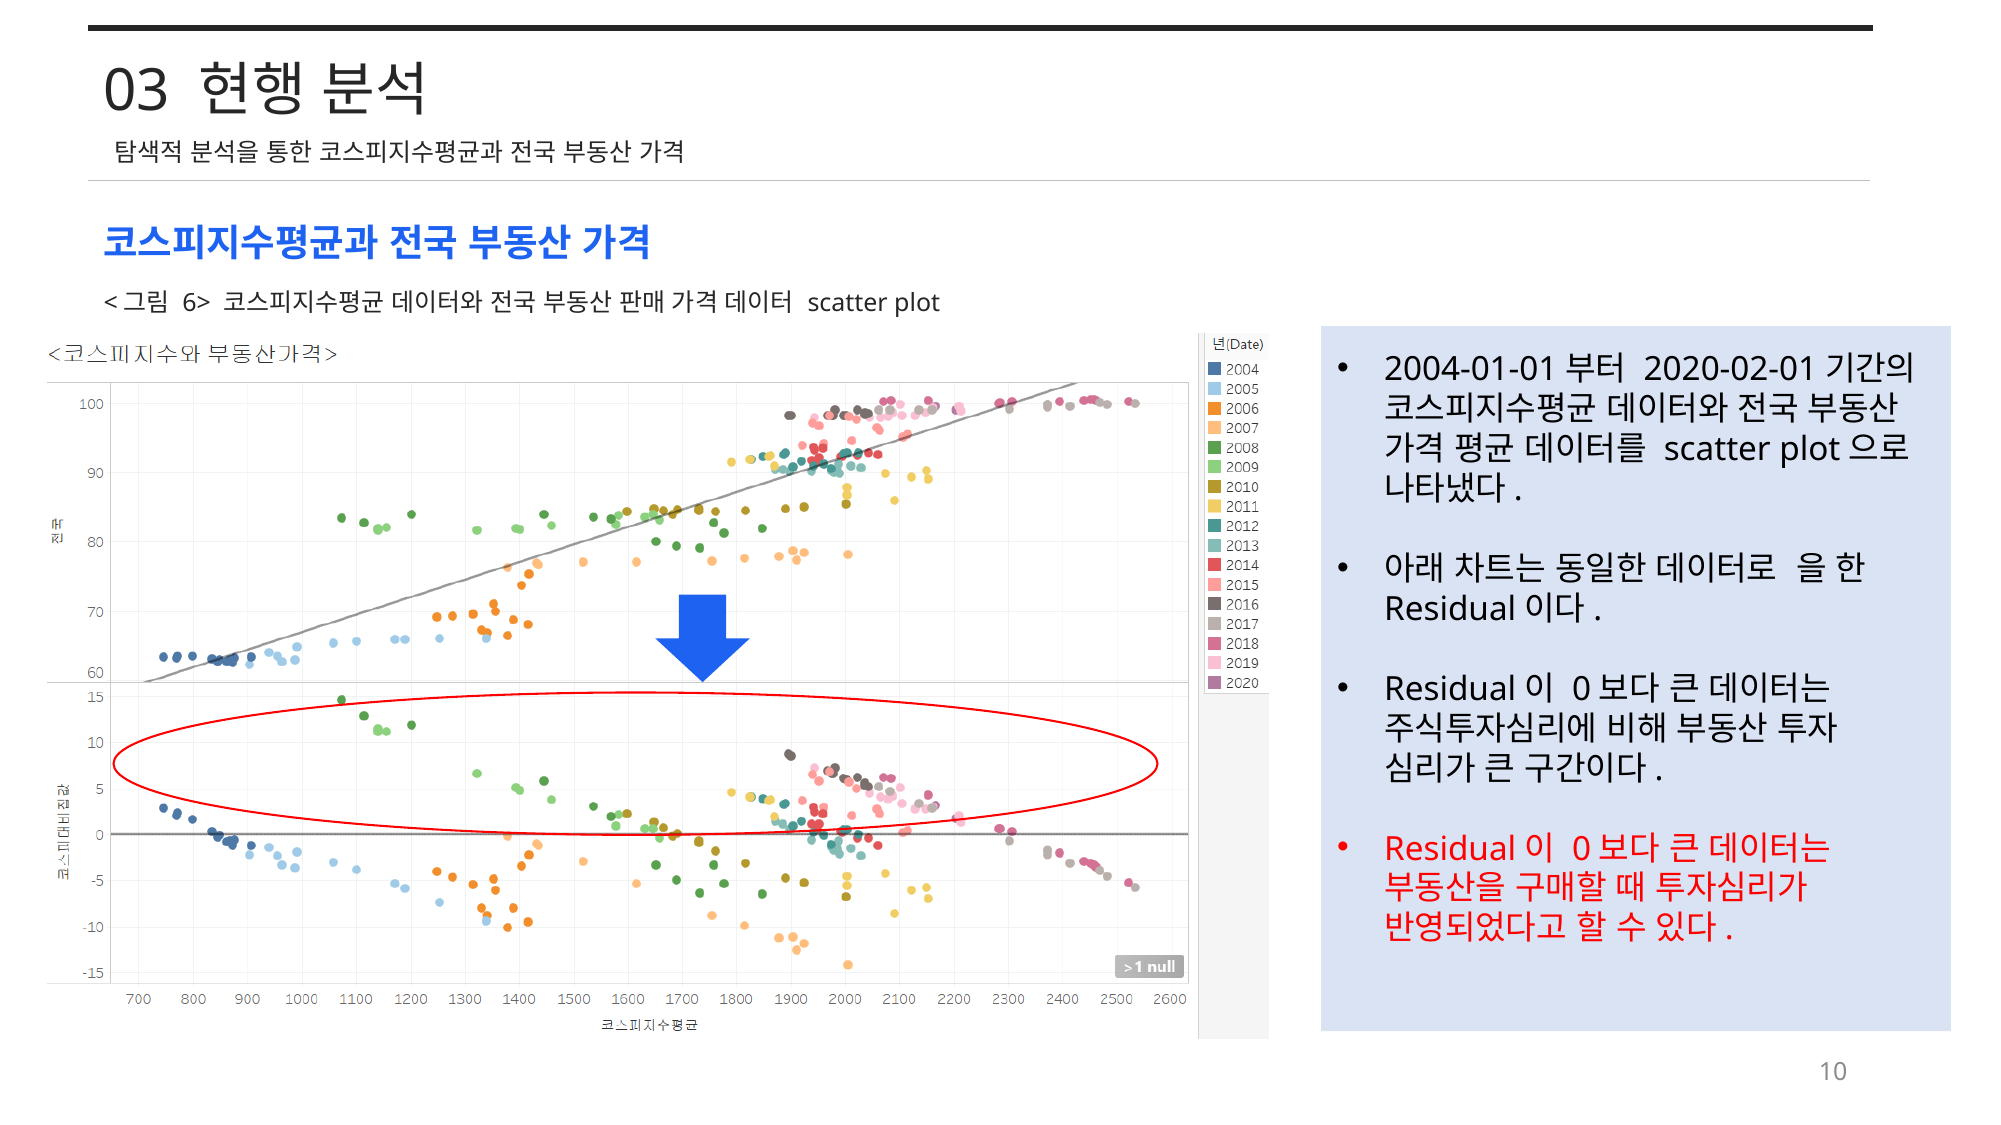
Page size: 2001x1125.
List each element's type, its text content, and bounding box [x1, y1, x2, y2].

picture [41, 333, 1269, 1039]
text_box 03 현행 분석 [88, 45, 1223, 130]
text_box [1320, 325, 1952, 1032]
slide_number 10 [1412, 1042, 1863, 1103]
text_box <그림 6> 코스피지수평균 데이터와 전국 부동산 판매 가격 데이터 scatter plot [88, 275, 1233, 324]
text_box 탐색적 분석을 통한 코스피지수평균과 전국 부동산 가격 [100, 125, 762, 174]
text_box 코스피지수평균과 전국 부동산 가격 [88, 211, 849, 271]
